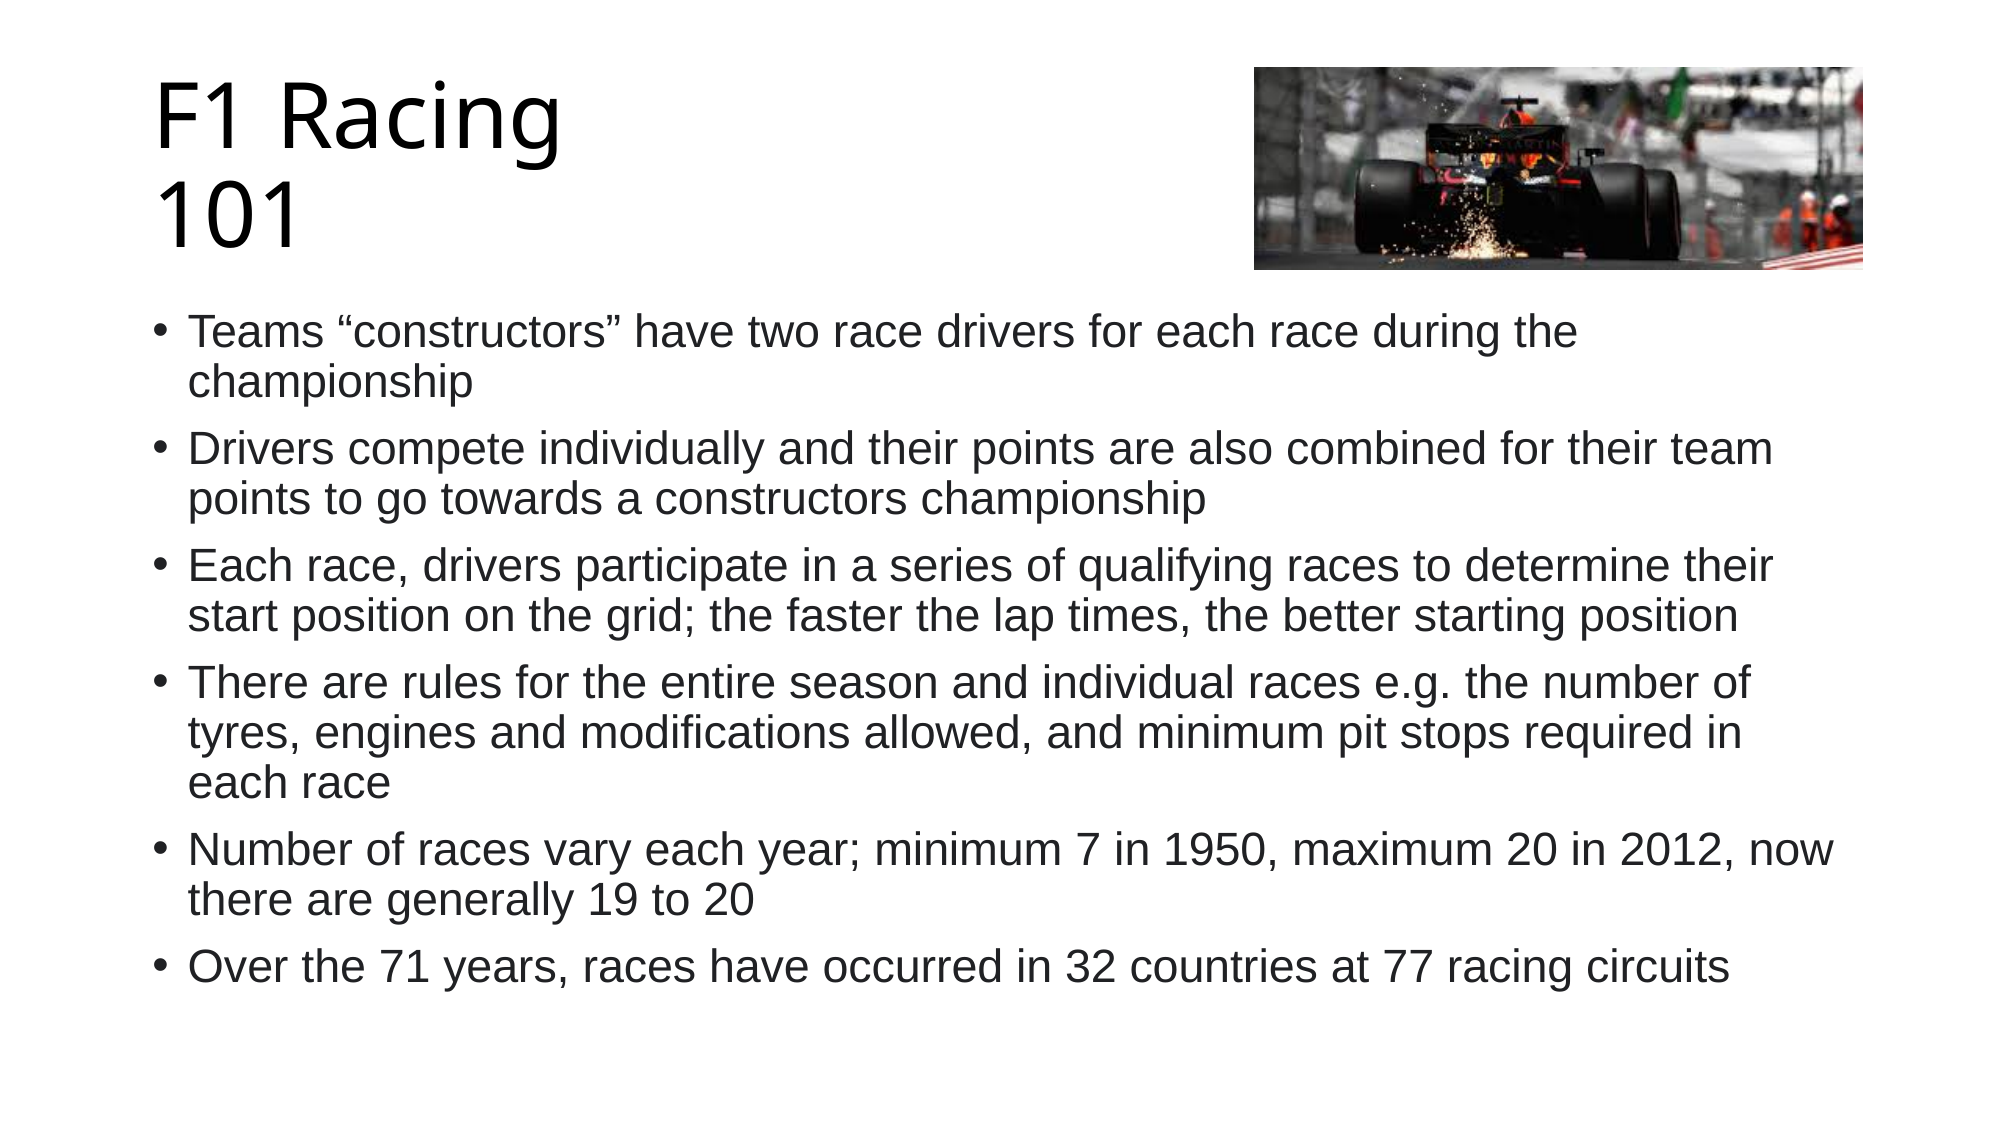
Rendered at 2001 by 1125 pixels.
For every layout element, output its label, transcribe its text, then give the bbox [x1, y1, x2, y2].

title F1 Racing 101 [137, 59, 712, 278]
picture [1254, 67, 1863, 270]
list Teams “constructors” have two race drivers for each race during the championship Drivers compete individually and their points are also combined for their team points to go towards a constructors championship Each race, drivers participate in a series of qualifying races to determine their start position on the grid; the faster the lap times, the better starting position There are rules for the entire season and individual races e.g. the number of tyres, engines and modifications allowed, and minimum pit stops required in each race Number of races vary each year; minimum 7 in 1950, maximum 20 in 2012, now there are generally 19 to 20 Over the 71 years, races have occurred in 32 countries at 77 racing circuits [137, 299, 1863, 1014]
